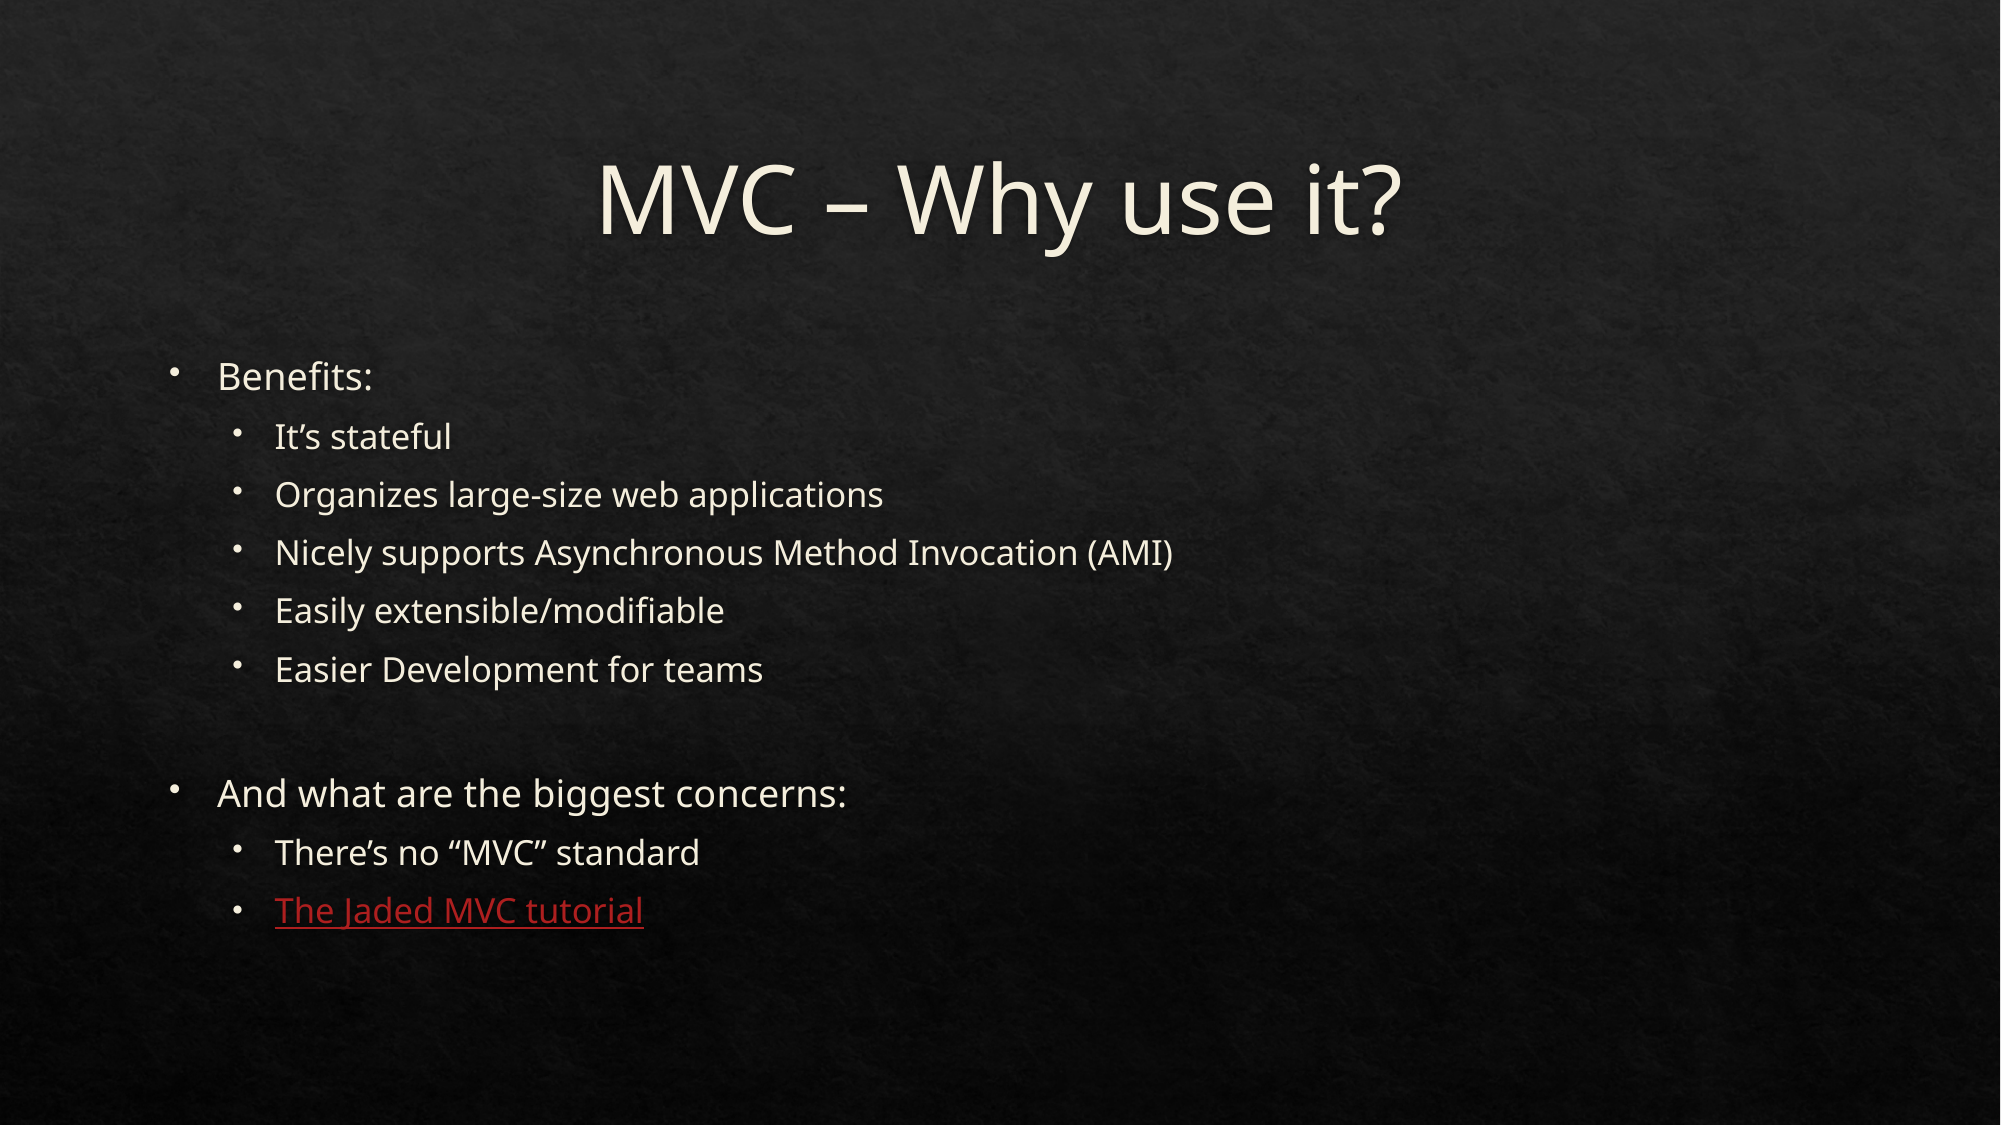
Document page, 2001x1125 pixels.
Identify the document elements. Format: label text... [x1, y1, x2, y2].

title MVC – Why use it? [149, 99, 1849, 307]
list Benefits: It’s stateful Organizes large-size web applications Nicely supports Asynchronous Method Invocation (AMI) Easily extensible/modifiable Easier Development for teams And what are the biggest concerns: There’s no “MVC” standard The Jaded MVC tutorial [149, 340, 1849, 950]
